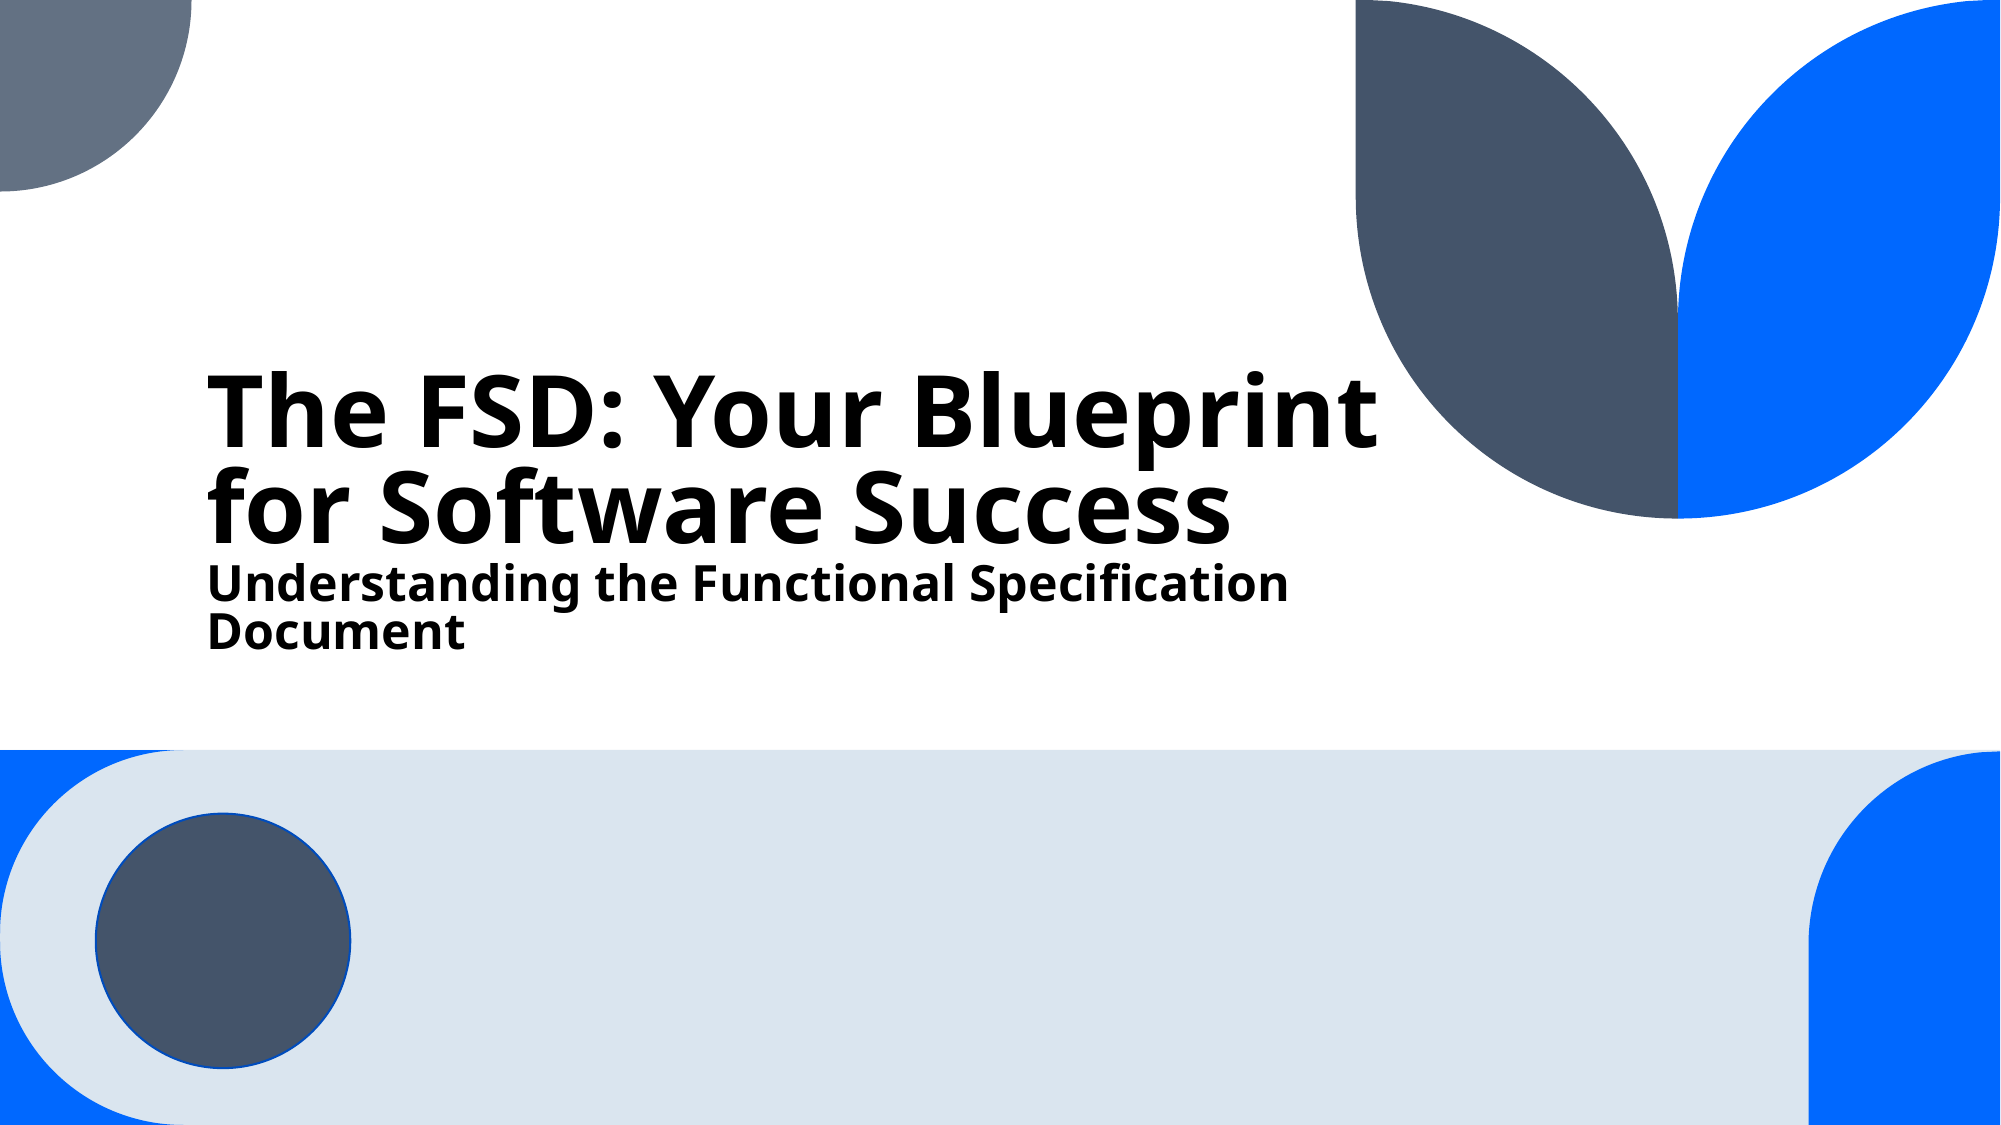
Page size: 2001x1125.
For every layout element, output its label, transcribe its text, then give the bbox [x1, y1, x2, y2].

title The FSD: Your Blueprint for Software Success Understanding the Functional Specification Document [191, 38, 1503, 667]
